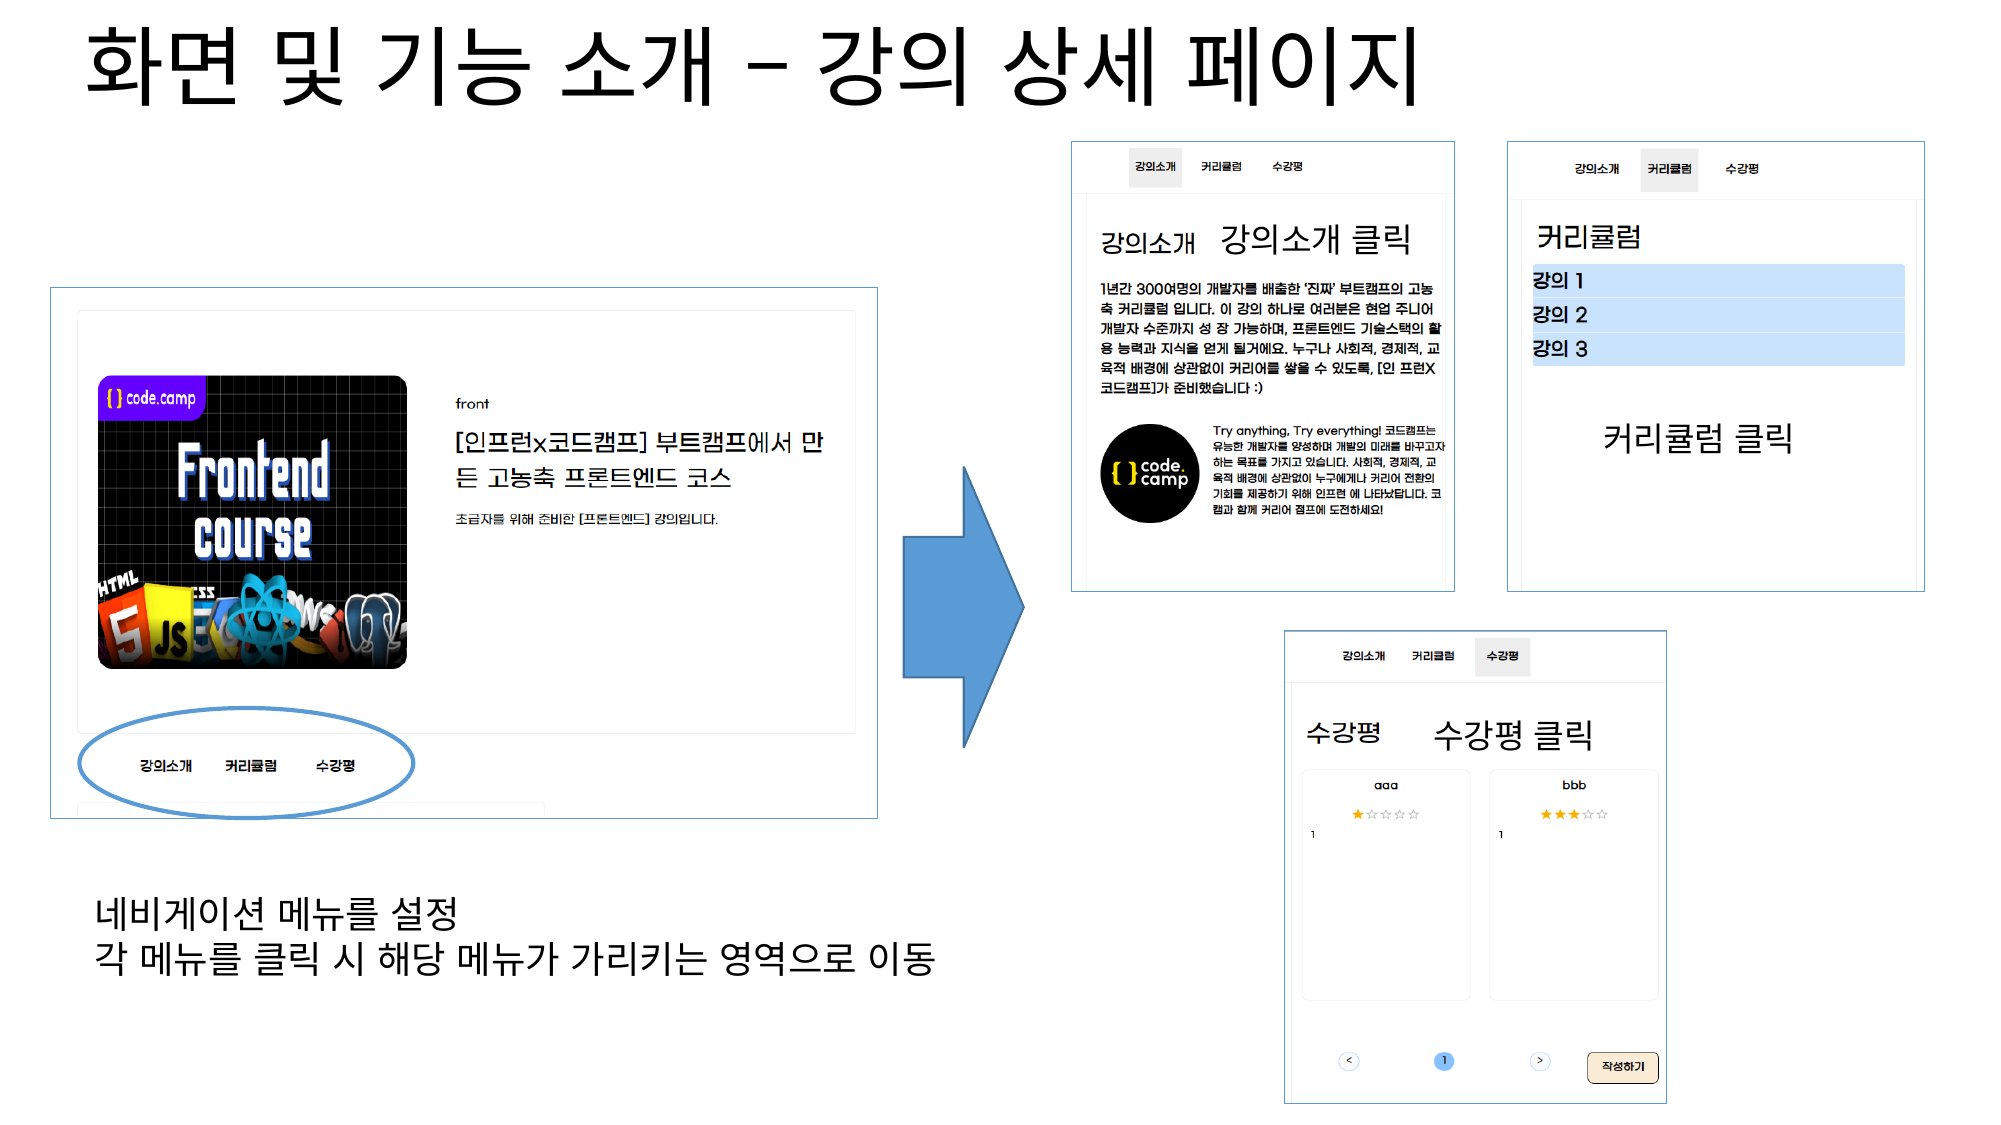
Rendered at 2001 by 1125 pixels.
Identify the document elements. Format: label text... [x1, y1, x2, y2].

picture [1284, 630, 1667, 1104]
title 화면 및 기능 소개 – 강의 상세 페이지 [69, 11, 1500, 131]
text_box 네비게이션 메뉴를 설정 각 메뉴를 클릭 시 해당 메뉴가 가리키는 영역으로 이동 [79, 883, 1284, 989]
picture [50, 287, 878, 819]
picture [1070, 141, 1455, 592]
picture [1507, 141, 1925, 592]
text_box [902, 466, 1025, 749]
